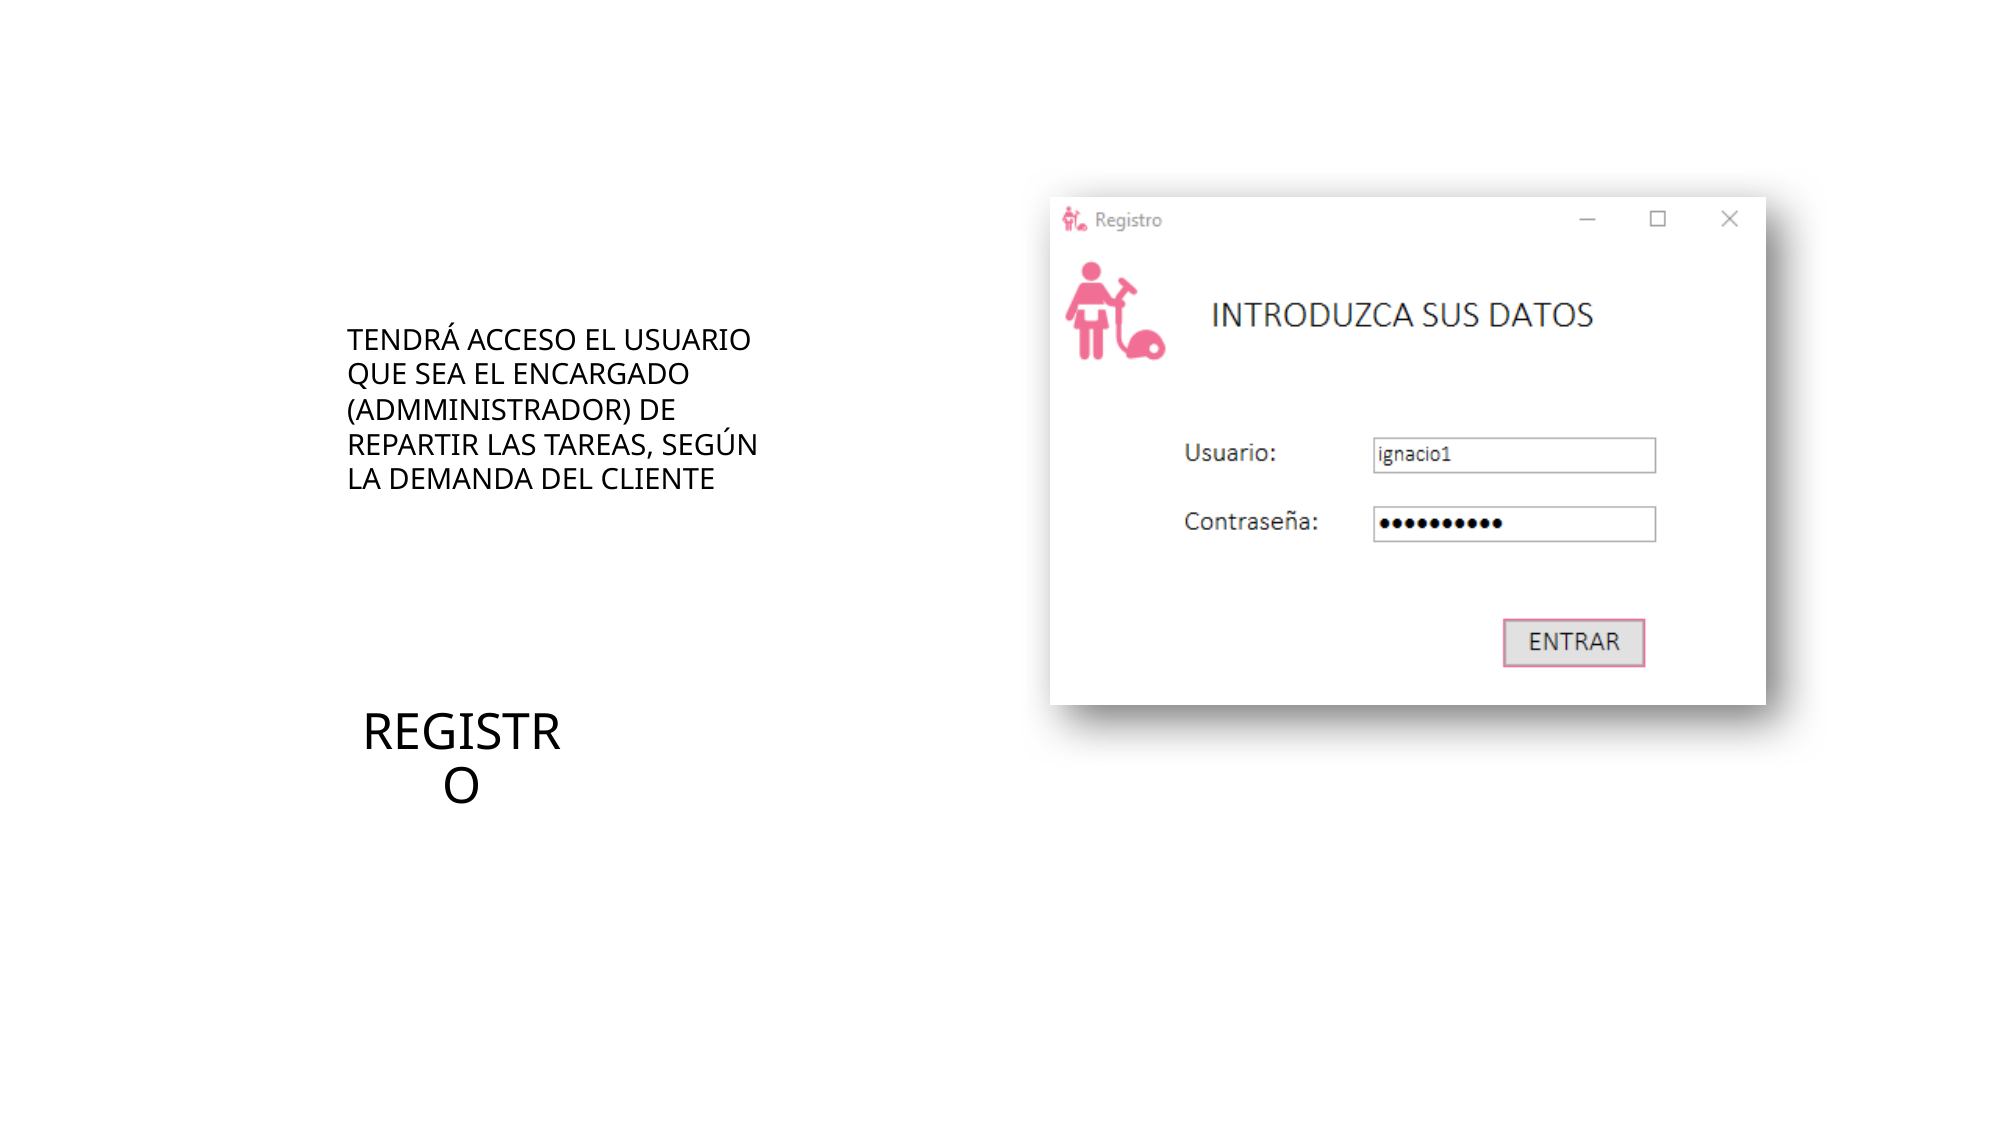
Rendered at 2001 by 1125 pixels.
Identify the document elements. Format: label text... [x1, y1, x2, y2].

title REGISTRO [332, 705, 593, 816]
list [1049, 197, 1766, 705]
text_box TENDRÁ ACCESO EL USUARIO QUE SEA EL ENCARGADO (ADMMINISTRADOR) DE REPARTIR LAS TAREAS, SEGÚN LA DEMANDA DEL CLIENTE [332, 313, 799, 504]
